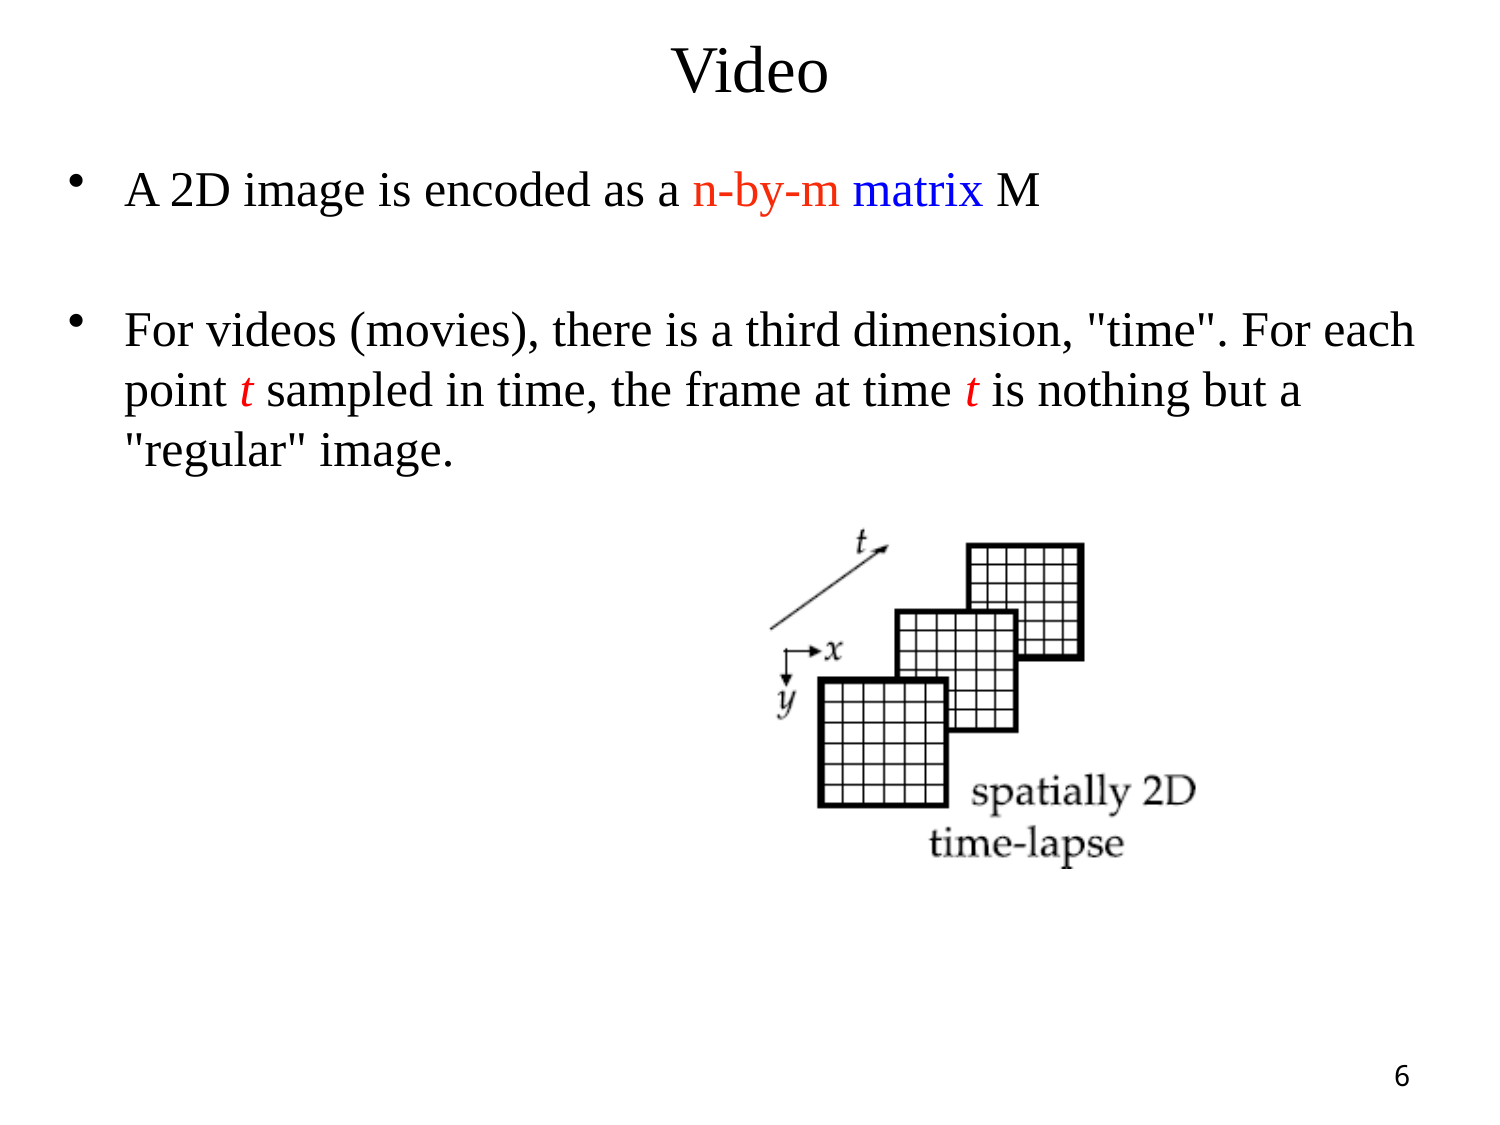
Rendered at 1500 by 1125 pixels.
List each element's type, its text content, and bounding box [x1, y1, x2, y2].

text_box A 2D image is encoded as a n-by-m matrix M For videos (movies), there is a third dimension, "time". For each point t sampled in time, the frame at time t is nothing but a "regular" image. [53, 149, 1449, 1057]
text_box Video [74, 19, 1425, 114]
text_box 6 [1074, 1057, 1425, 1088]
picture [749, 514, 1211, 869]
